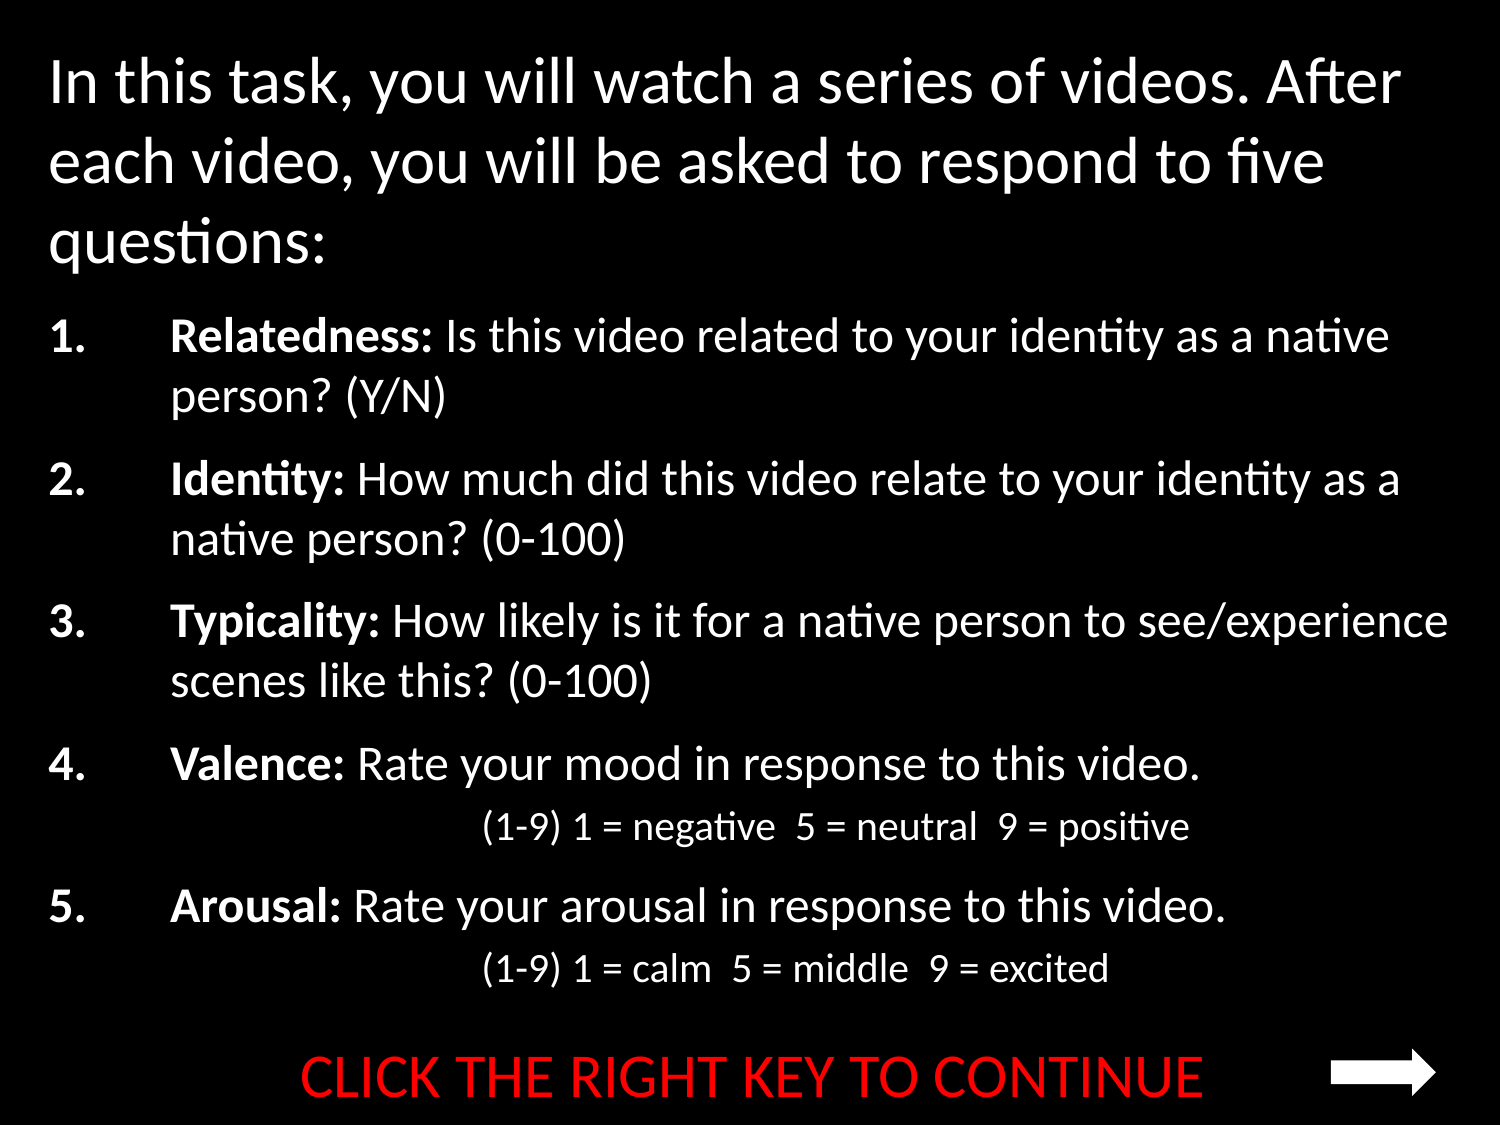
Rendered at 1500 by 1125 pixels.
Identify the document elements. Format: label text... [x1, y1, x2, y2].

list In this task, you will watch a series of videos. After each video, you will be asked to respond to five questions: Relatedness: Is this video related to your identity as a native person? (Y/N) Identity: How much did this video relate to your identity as a native person? (0-100) Typicality: How likely is it for a native person to see/experience scenes like this? (0-100) Valence: Rate your mood in response to this video. (1-9) 1 = negative 5 = neutral 9 = positive Arousal: Rate your arousal in response to this video. (1-9) 1 = calm 5 = middle 9 = excited [33, 28, 1467, 1018]
text_box CLICK THE RIGHT KEY TO CONTINUE [3, 1018, 1500, 1125]
